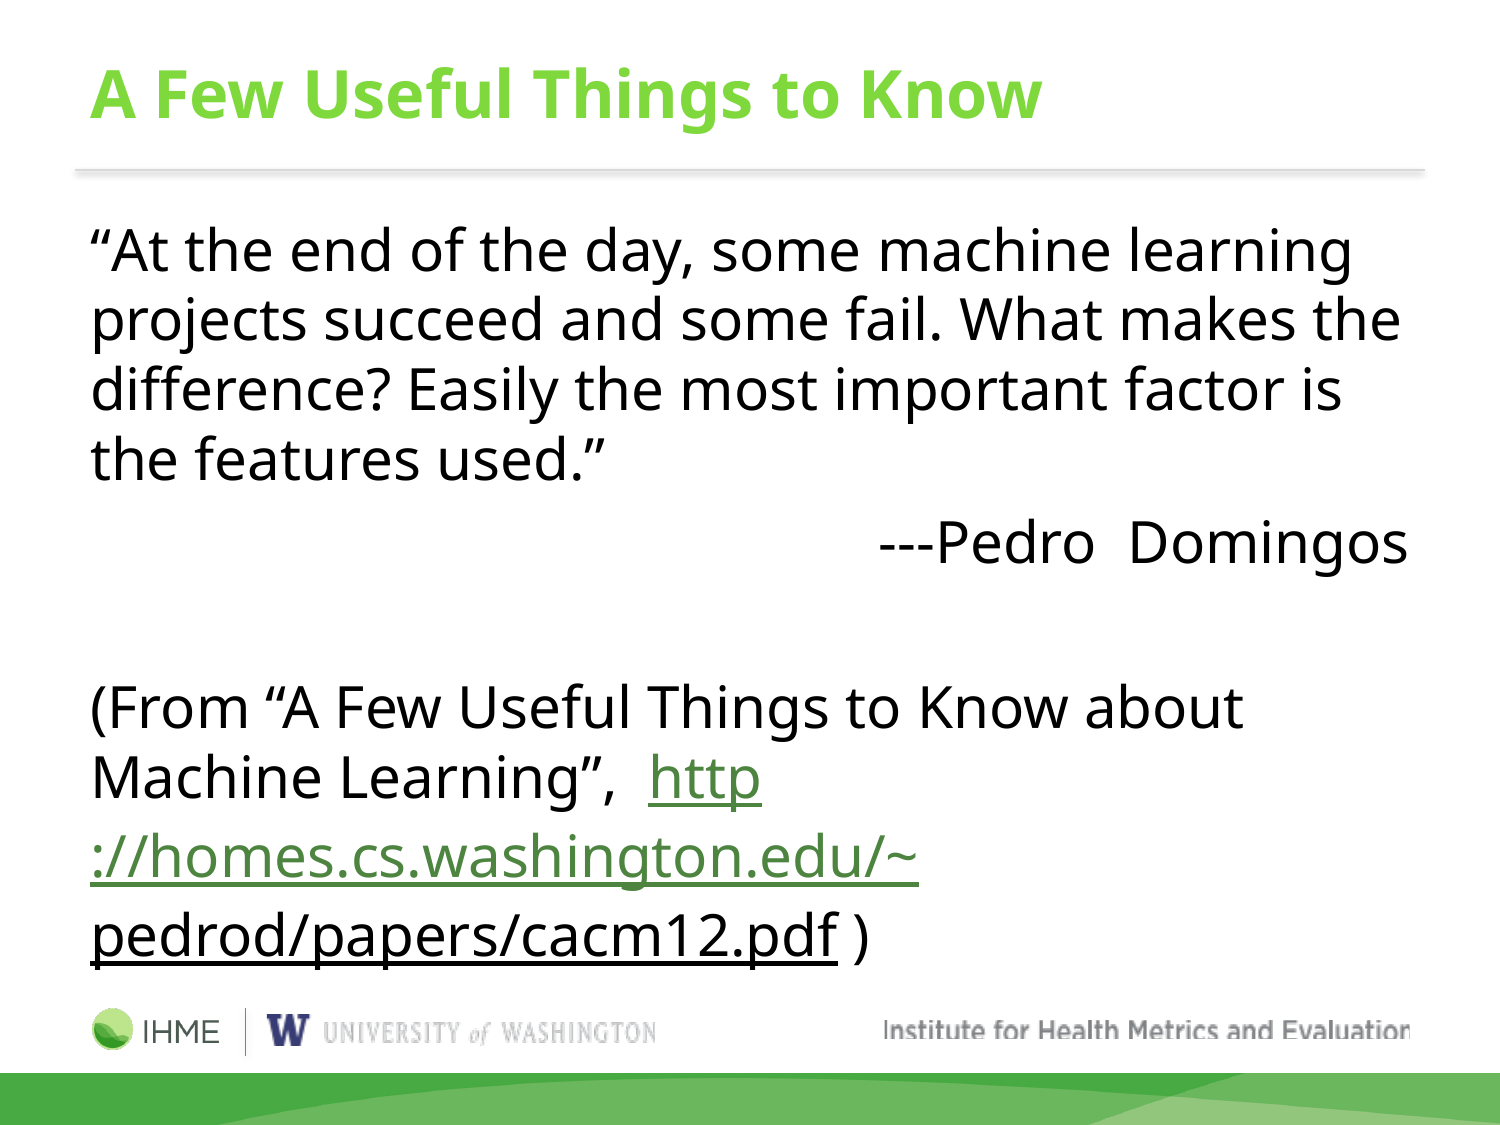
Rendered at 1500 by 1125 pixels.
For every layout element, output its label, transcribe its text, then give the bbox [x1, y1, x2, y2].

picture [92, 1008, 219, 1050]
picture [0, 1073, 1500, 1125]
title A Few Useful Things to Know [75, 44, 1425, 138]
list “At the end of the day, some machine learning projects succeed and some fail. What makes the difference? Easily the most important factor is the features used.” ---Pedro Domingos (From “A Few Useful Things to Know about Machine Learning”, http://homes.cs.washington.edu/~pedrod/papers/cacm12.pdf ) [75, 205, 1425, 944]
